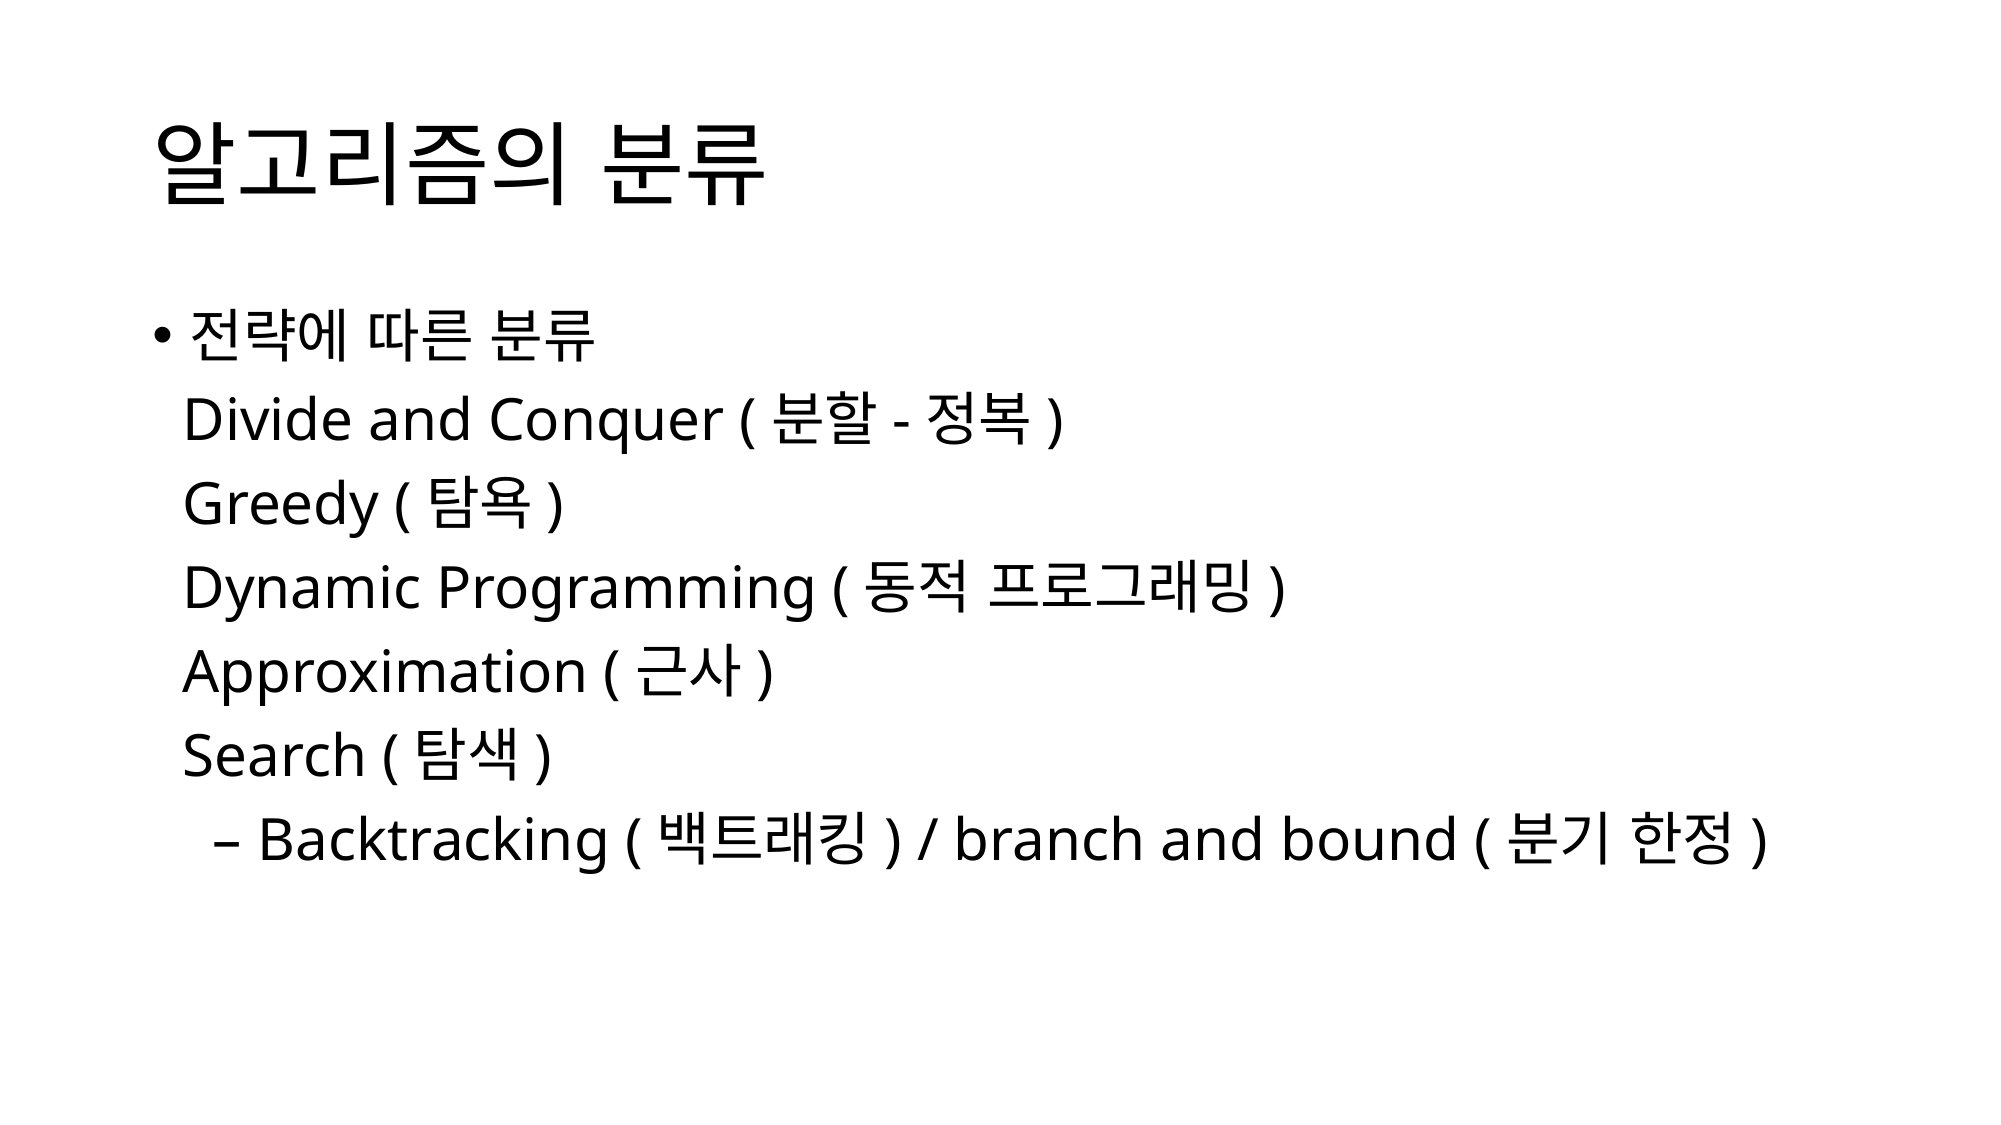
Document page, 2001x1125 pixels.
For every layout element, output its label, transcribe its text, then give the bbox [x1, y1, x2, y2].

text_box 전략에 따른 분류 Divide and Conquer (분할-정복) Greedy (탐욕) Dynamic Programming (동적 프로그래밍) Approximation (근사) Search (탐색) – Backtracking (백트래킹) / branch and bound (분기 한정) [137, 299, 1863, 1014]
text_box 알고리즘의 분류 [137, 59, 1863, 278]
